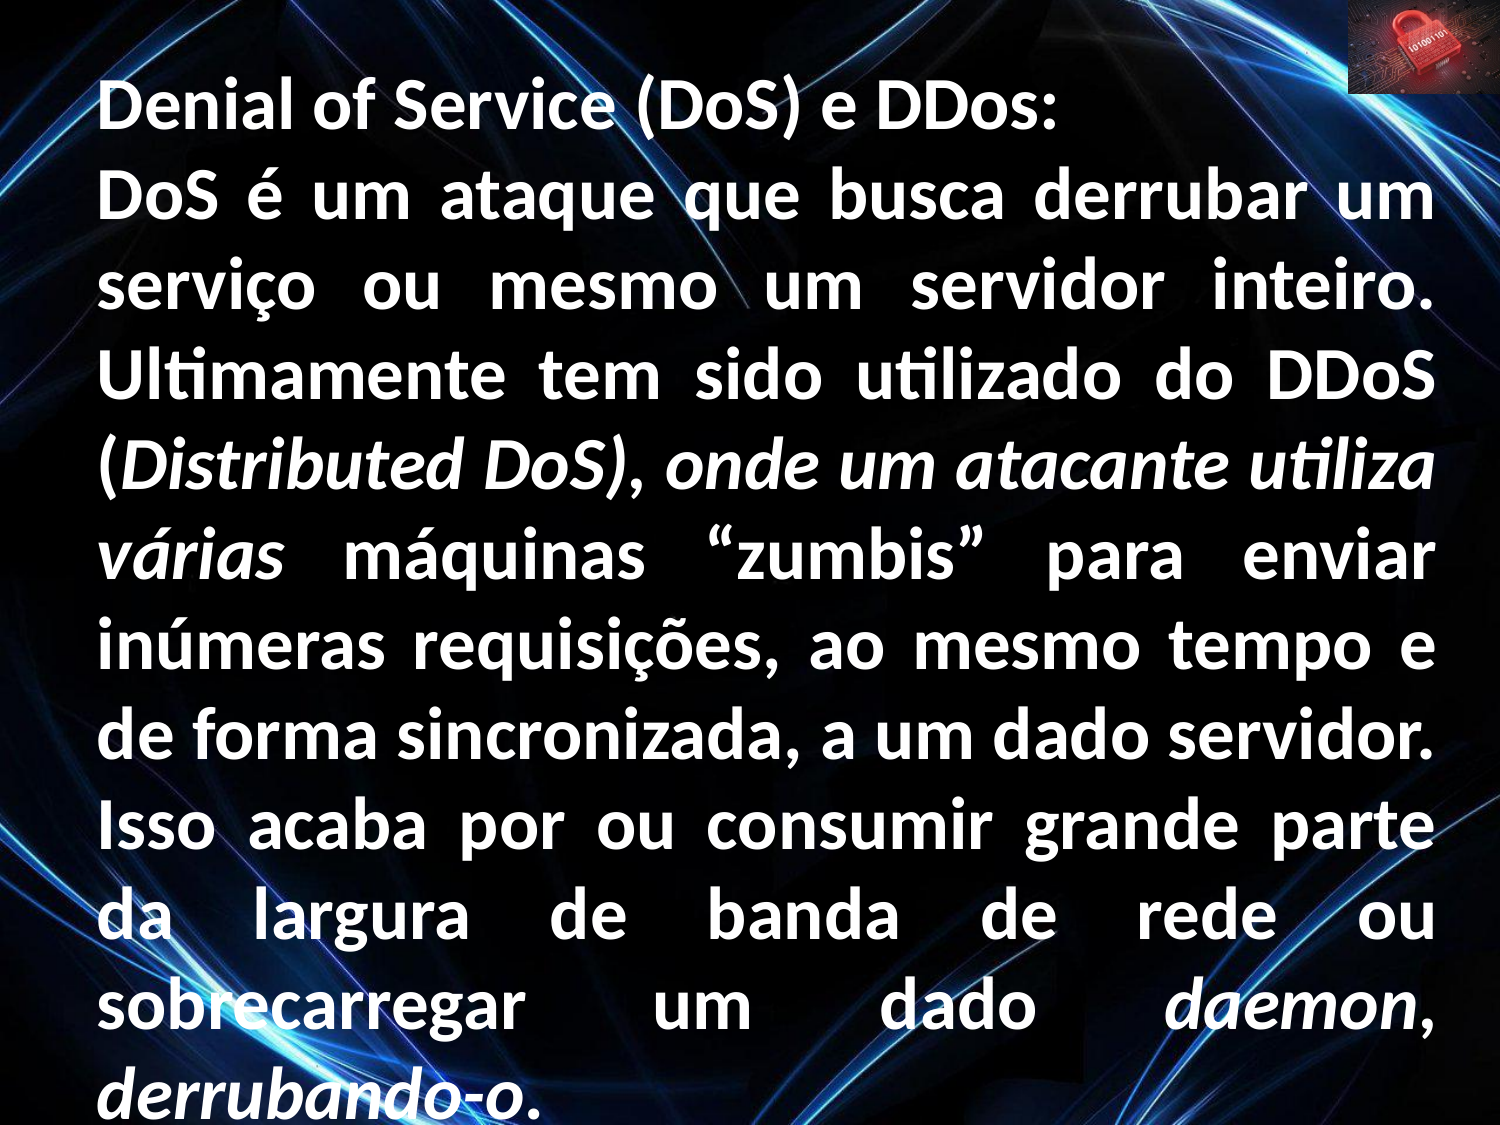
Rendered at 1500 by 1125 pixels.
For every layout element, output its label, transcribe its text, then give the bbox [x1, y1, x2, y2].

text_box Denial of Service (DoS) e DDos: DoS é um ataque que busca derrubar um serviço ou mesmo um servidor inteiro. Ultimamente tem sido utilizado do DDoS (Distributed DoS), onde um atacante utiliza várias máquinas “zumbis” para enviar inúmeras requisições, ao mesmo tempo e de forma sincronizada, a um dado servidor. Isso acaba por ou consumir grande parte da largura de banda de rede ou sobrecarregar um dado daemon, derrubando-o. [82, 46, 1454, 1125]
picture [0, 0, 1500, 1125]
